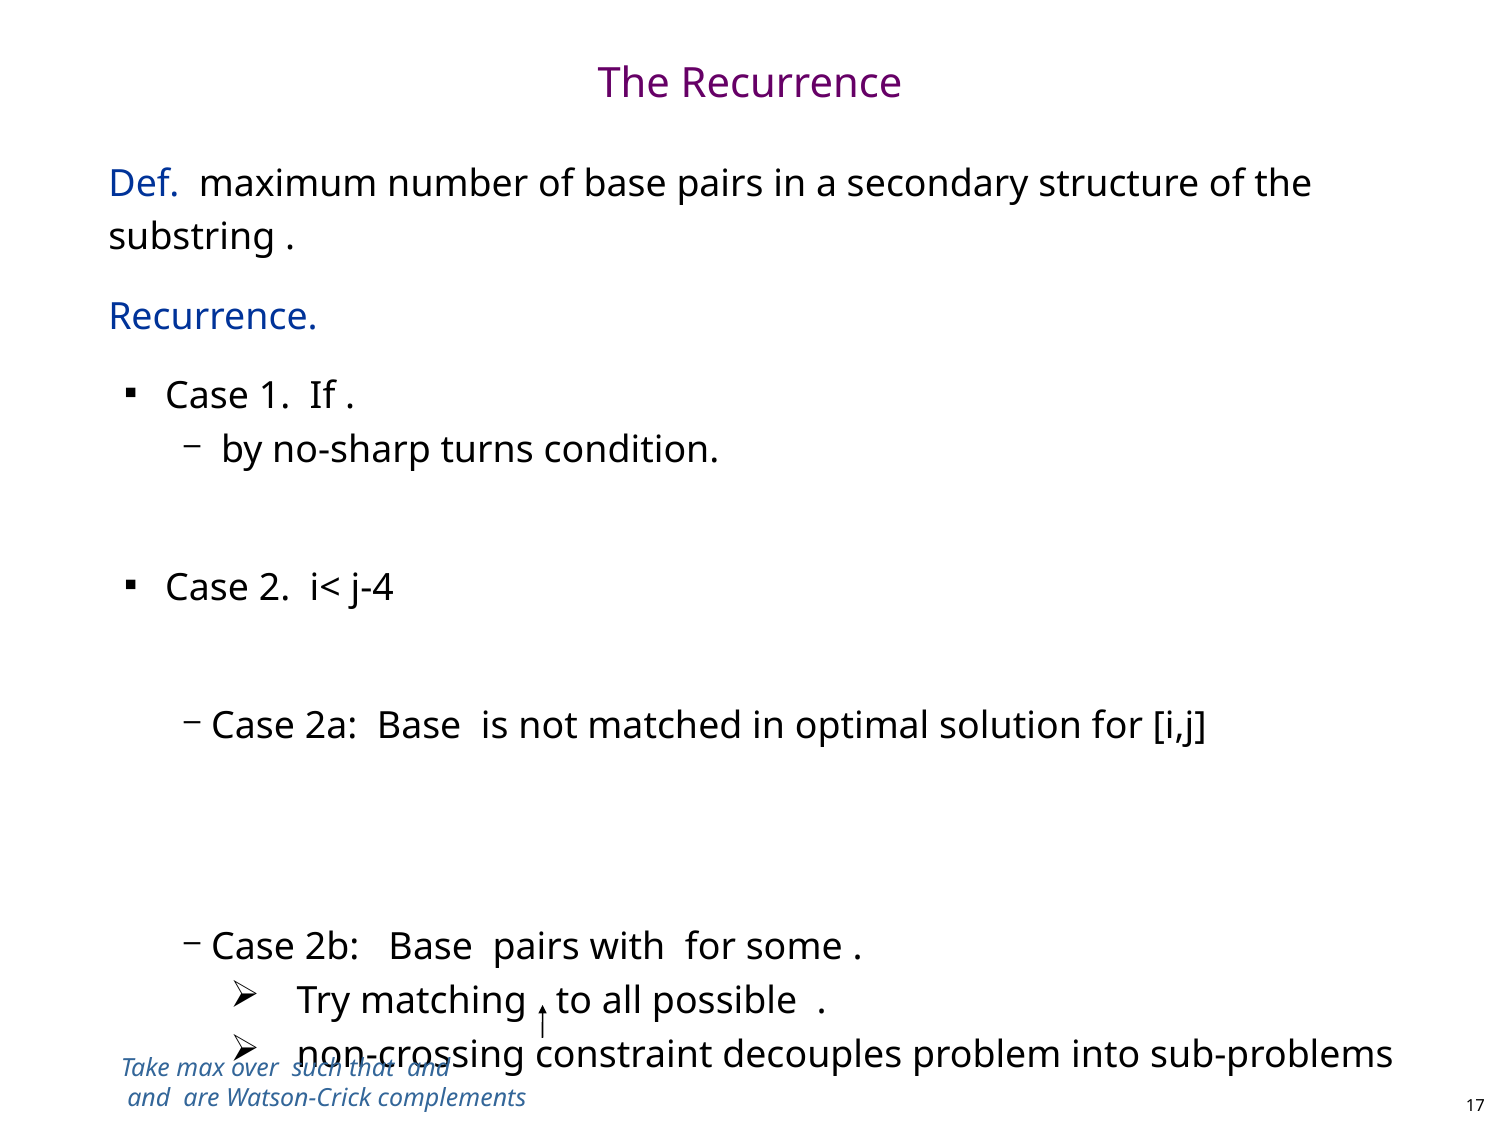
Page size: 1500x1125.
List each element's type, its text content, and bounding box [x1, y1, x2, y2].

title The Recurrence [0, 50, 1500, 125]
slide_number 17 [1187, 1087, 1500, 1125]
text_box [538, 1005, 547, 1038]
